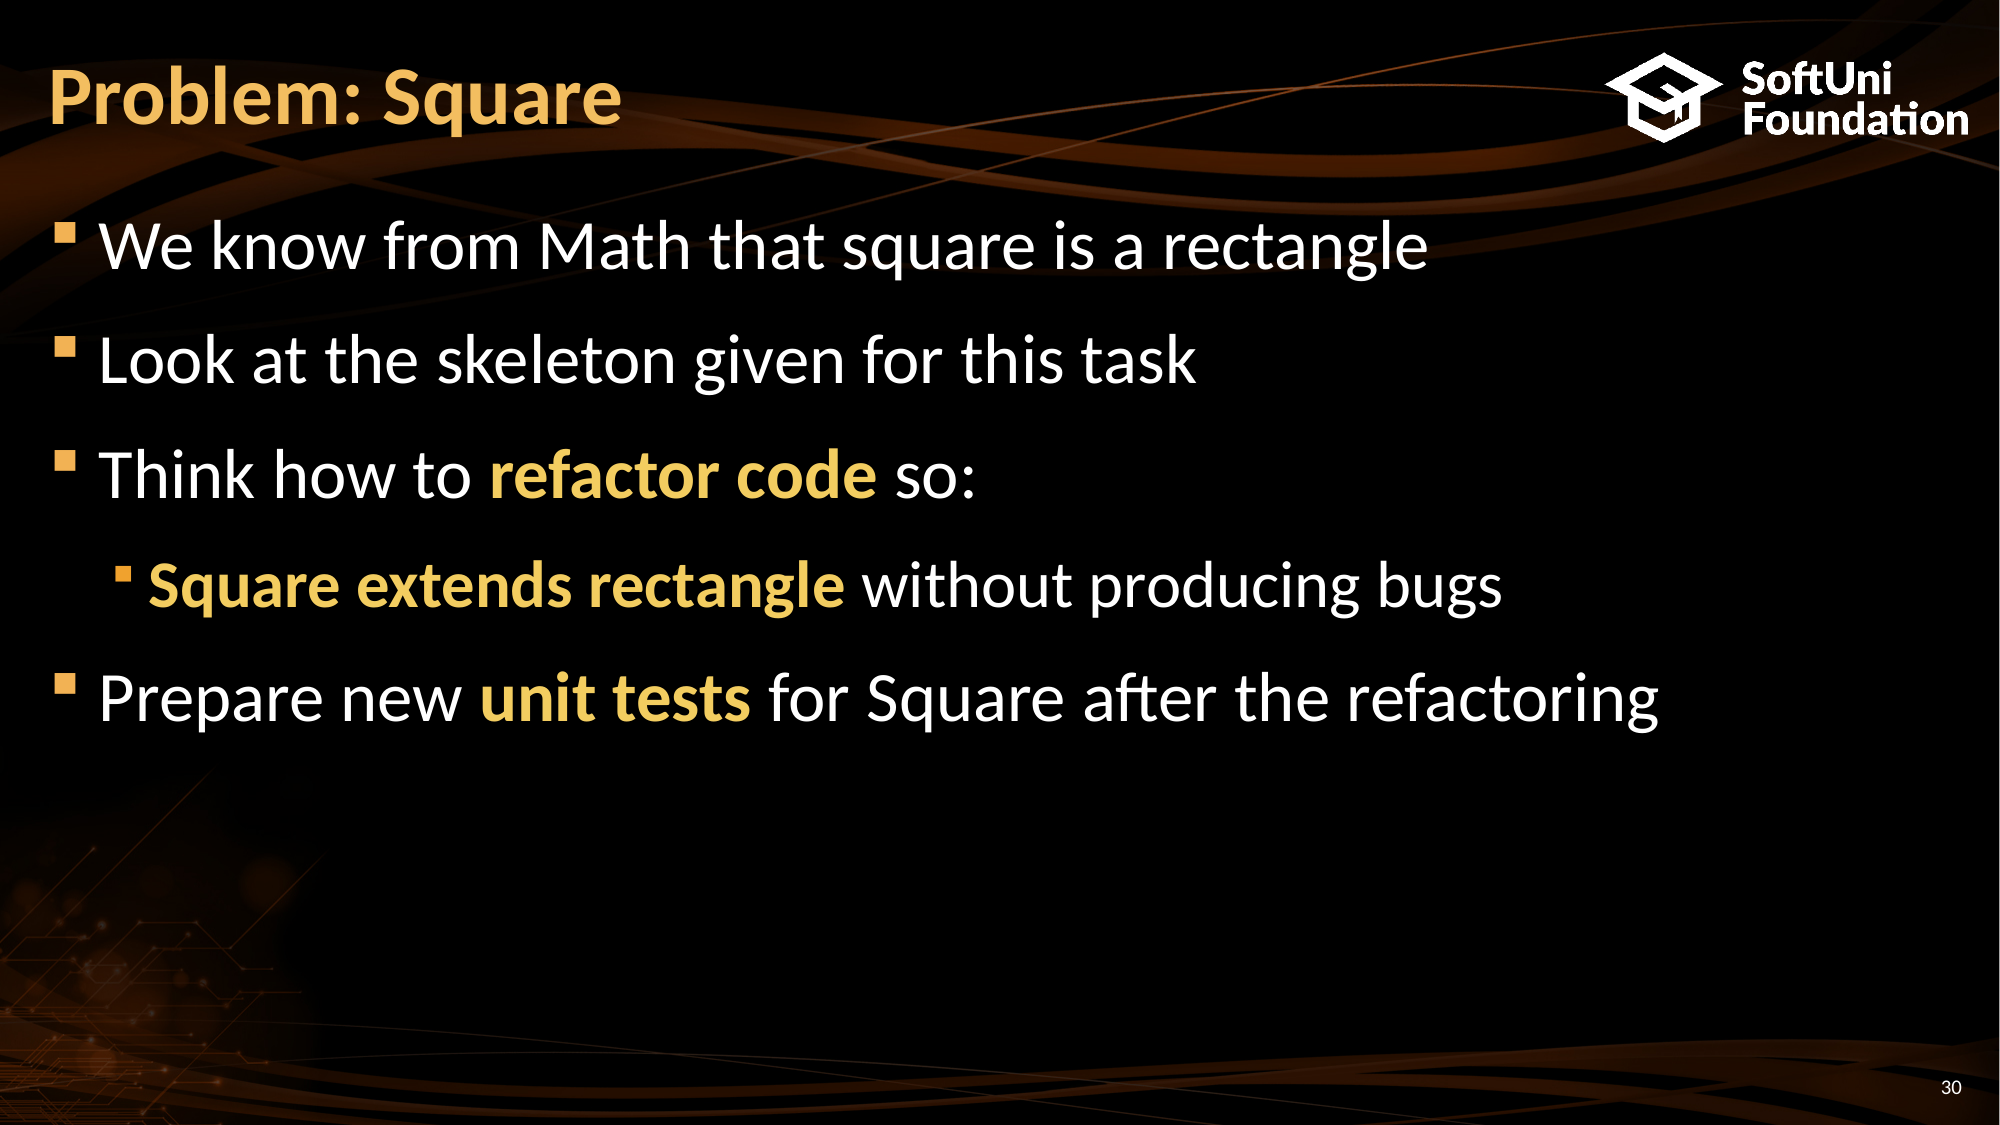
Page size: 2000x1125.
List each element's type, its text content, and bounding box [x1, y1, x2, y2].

picture [0, 0, 2000, 1125]
title Problem: Square [30, 6, 1602, 189]
list We know from Math that square is a rectangle Look at the skeleton given for this task Think how to refactor code so: Square extends rectangle without producing bugs Prepare new unit tests for Square after the refactoring [31, 188, 1968, 1103]
